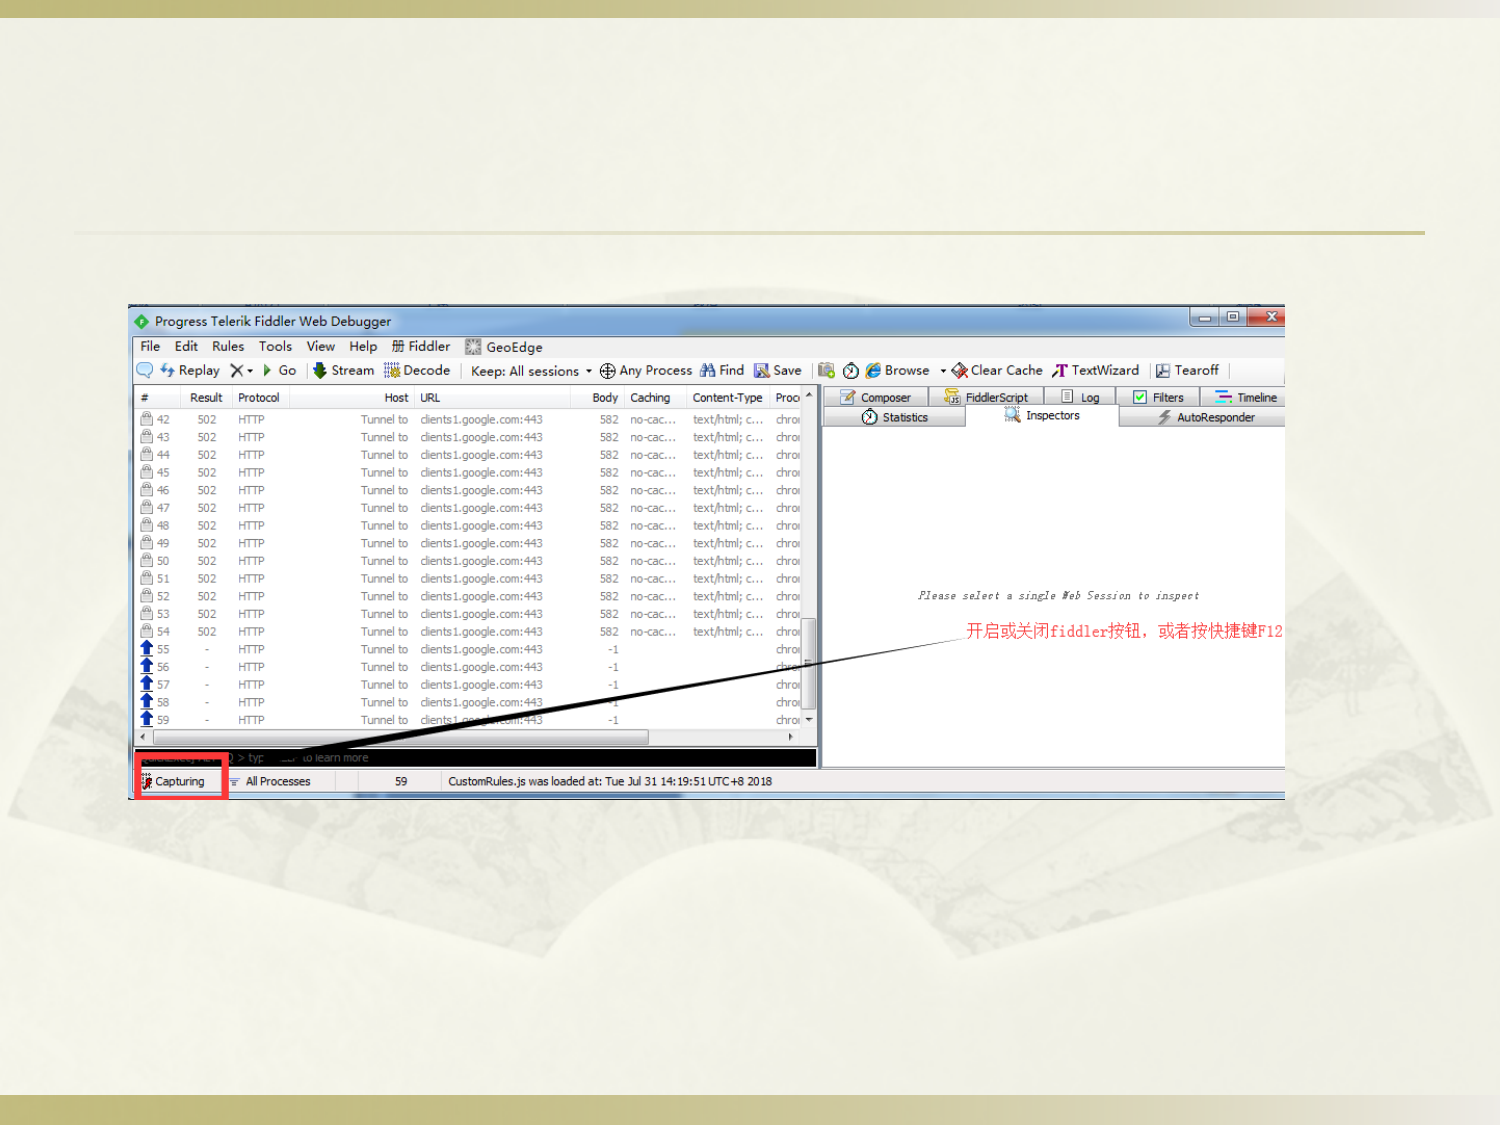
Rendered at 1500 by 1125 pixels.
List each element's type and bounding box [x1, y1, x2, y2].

list [128, 304, 1285, 801]
